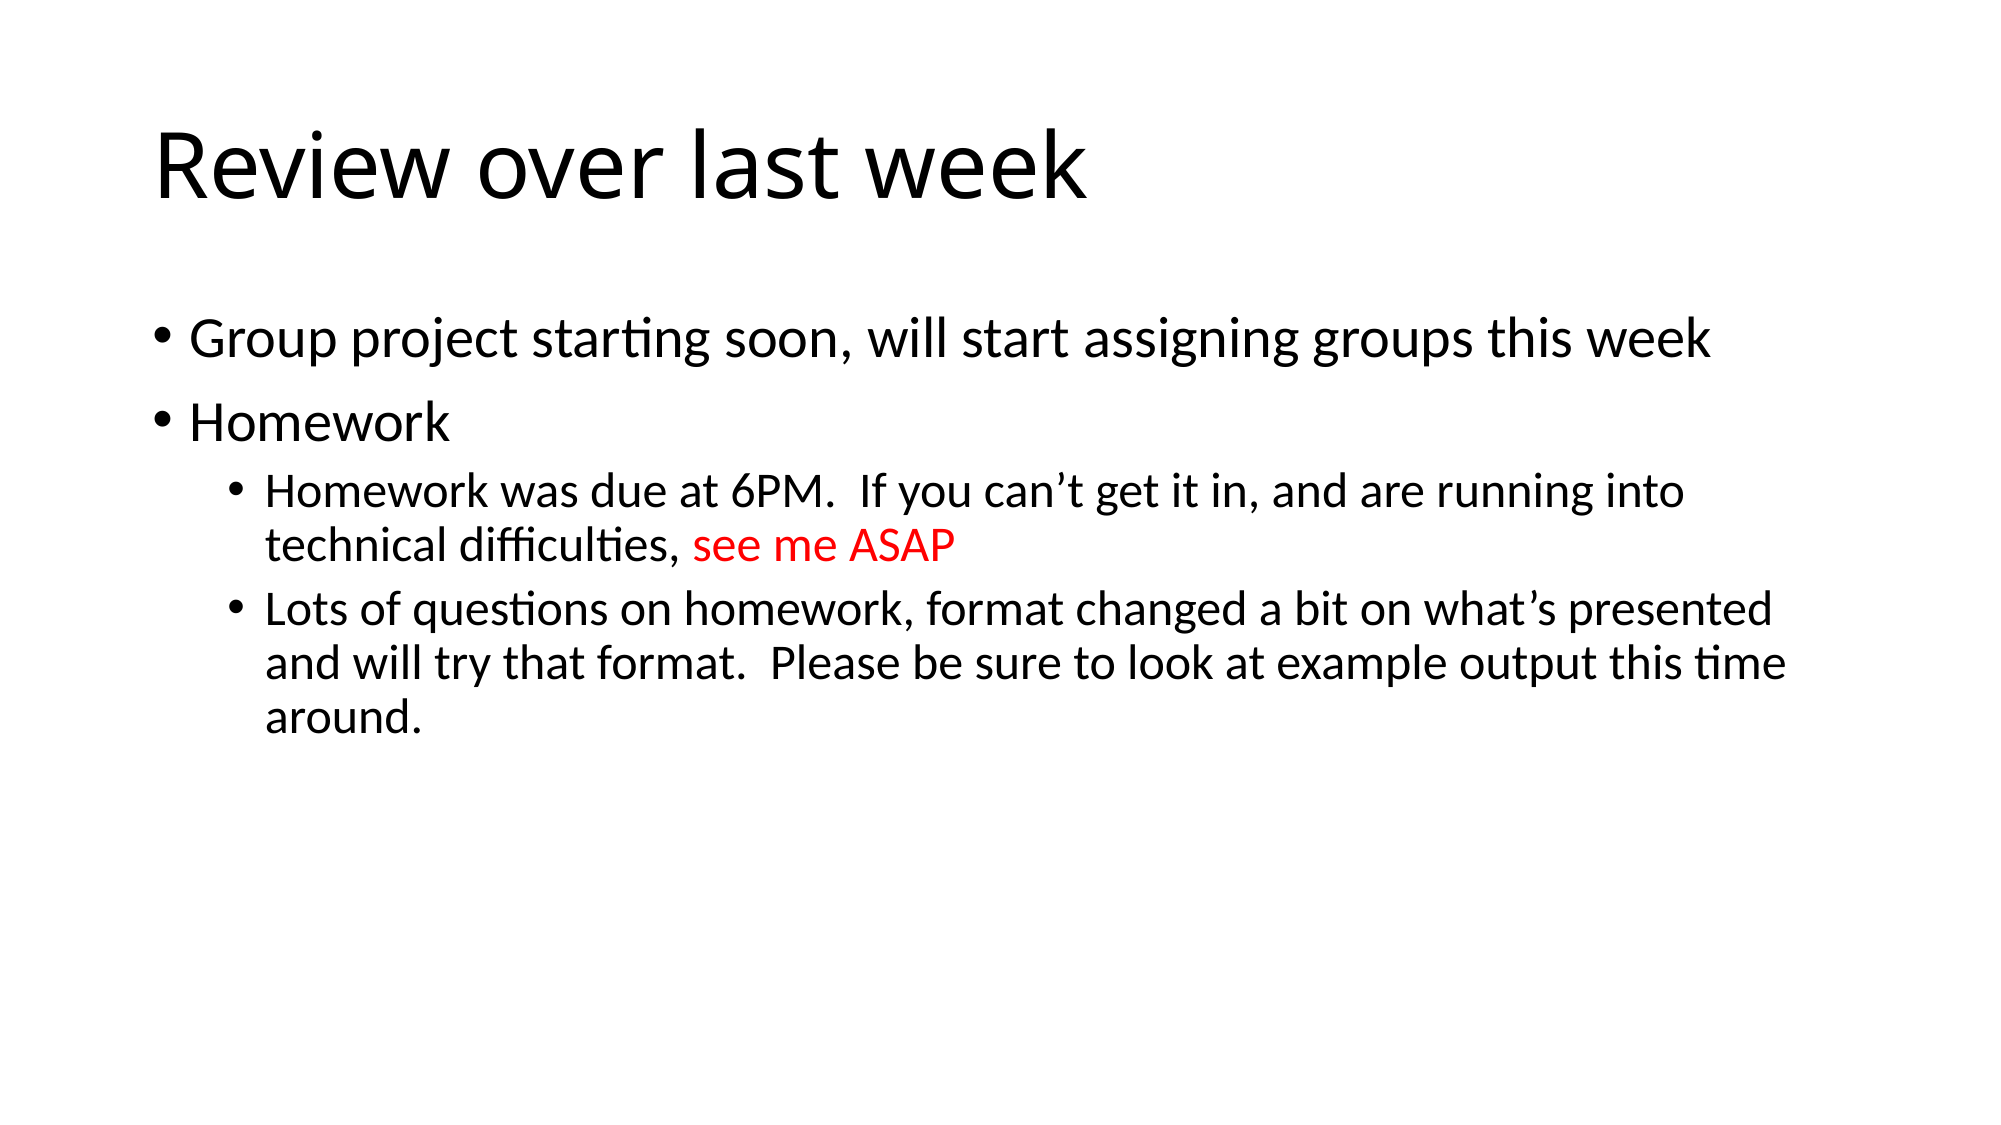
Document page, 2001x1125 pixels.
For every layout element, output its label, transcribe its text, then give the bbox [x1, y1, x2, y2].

list Group project starting soon, will start assigning groups this week Homework Homework was due at 6PM. If you can’t get it in, and are running into technical difficulties, see me ASAP Lots of questions on homework, format changed a bit on what’s presented and will try that format. Please be sure to look at example output this time around. [137, 299, 1863, 1014]
title Review over last week [137, 59, 1863, 278]
